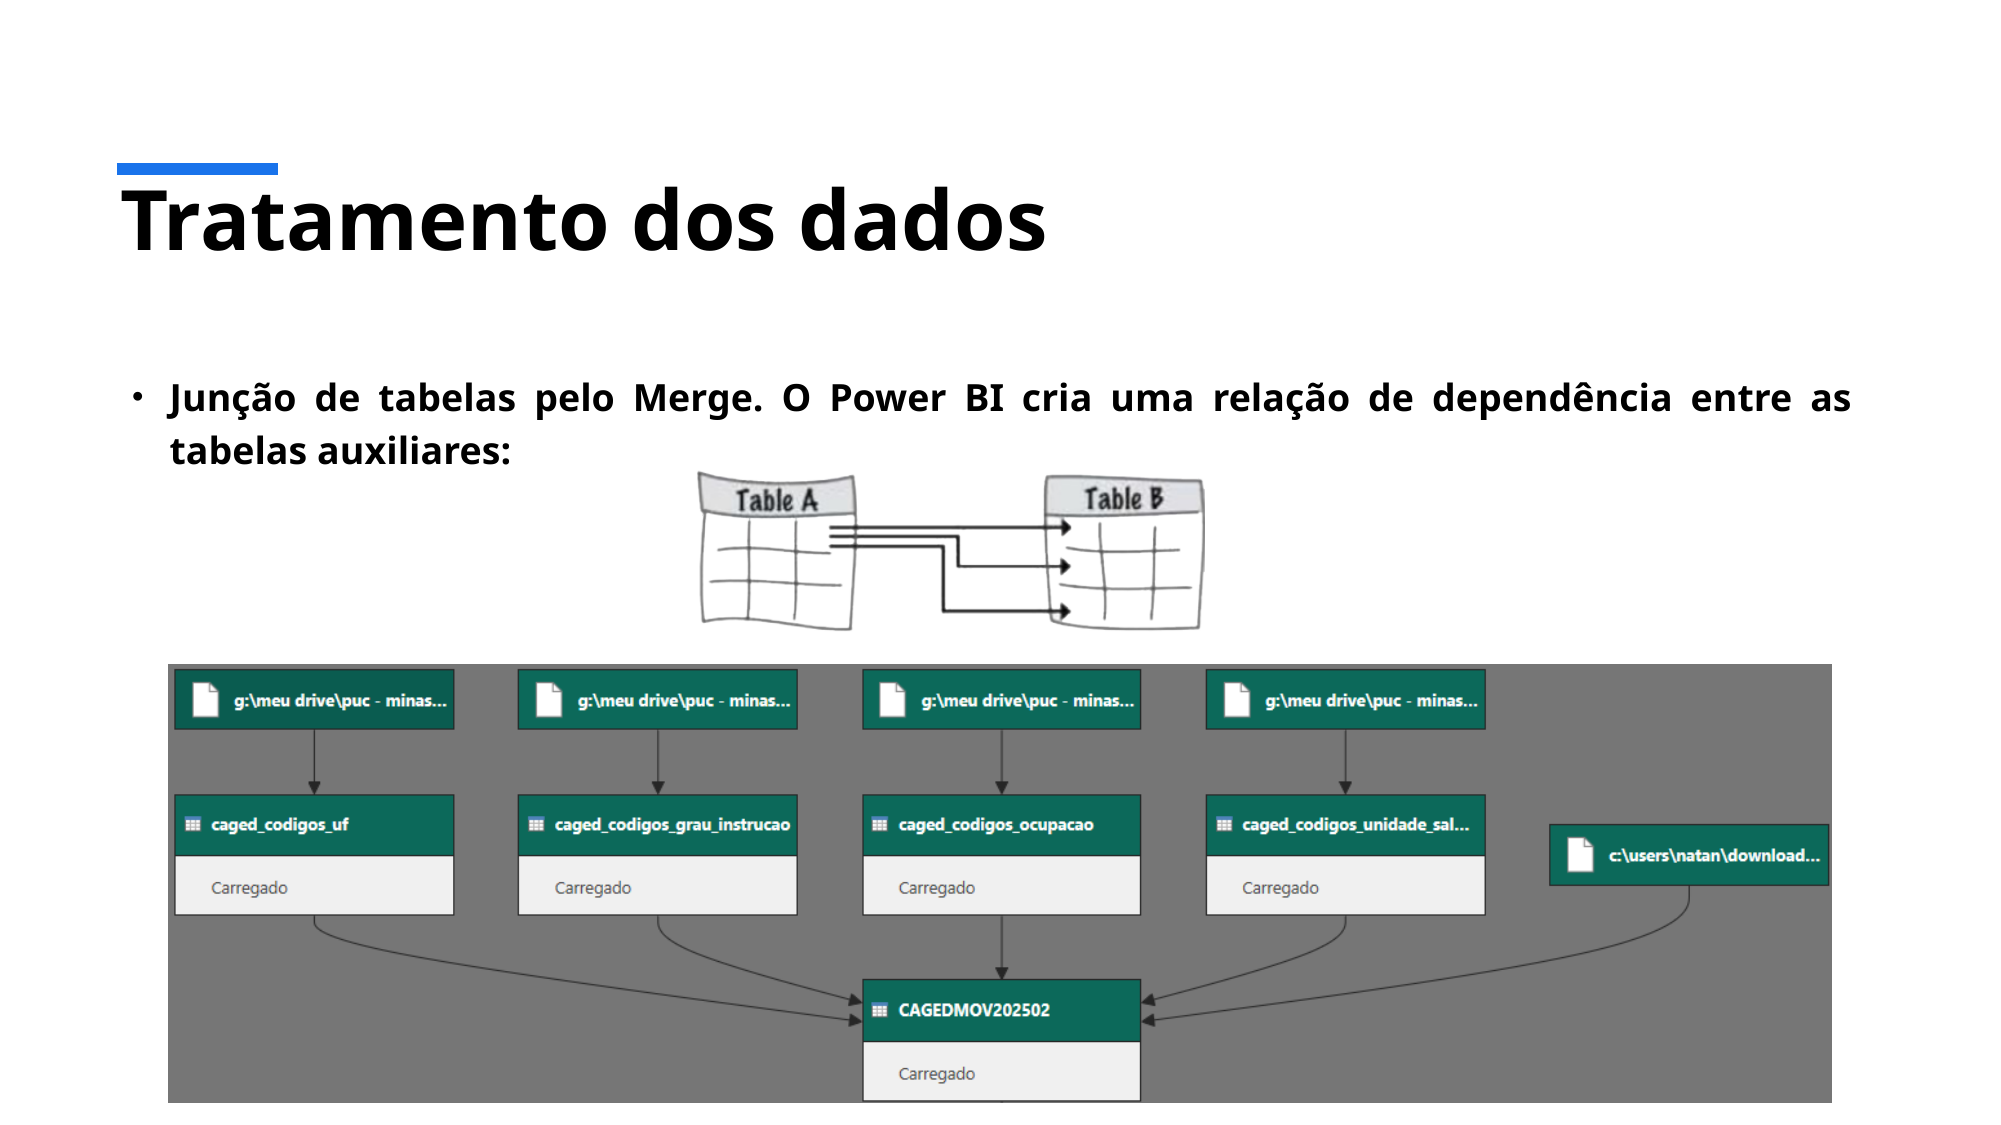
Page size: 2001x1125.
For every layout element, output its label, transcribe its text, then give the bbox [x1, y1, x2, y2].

title Tratamento dos dados [105, 159, 1137, 340]
picture [168, 664, 1832, 1103]
picture [689, 460, 1205, 643]
list Junção de tabelas pelo Merge. O Power BI cria uma relação de dependência entre as tabelas auxiliares: [116, 356, 1869, 1034]
